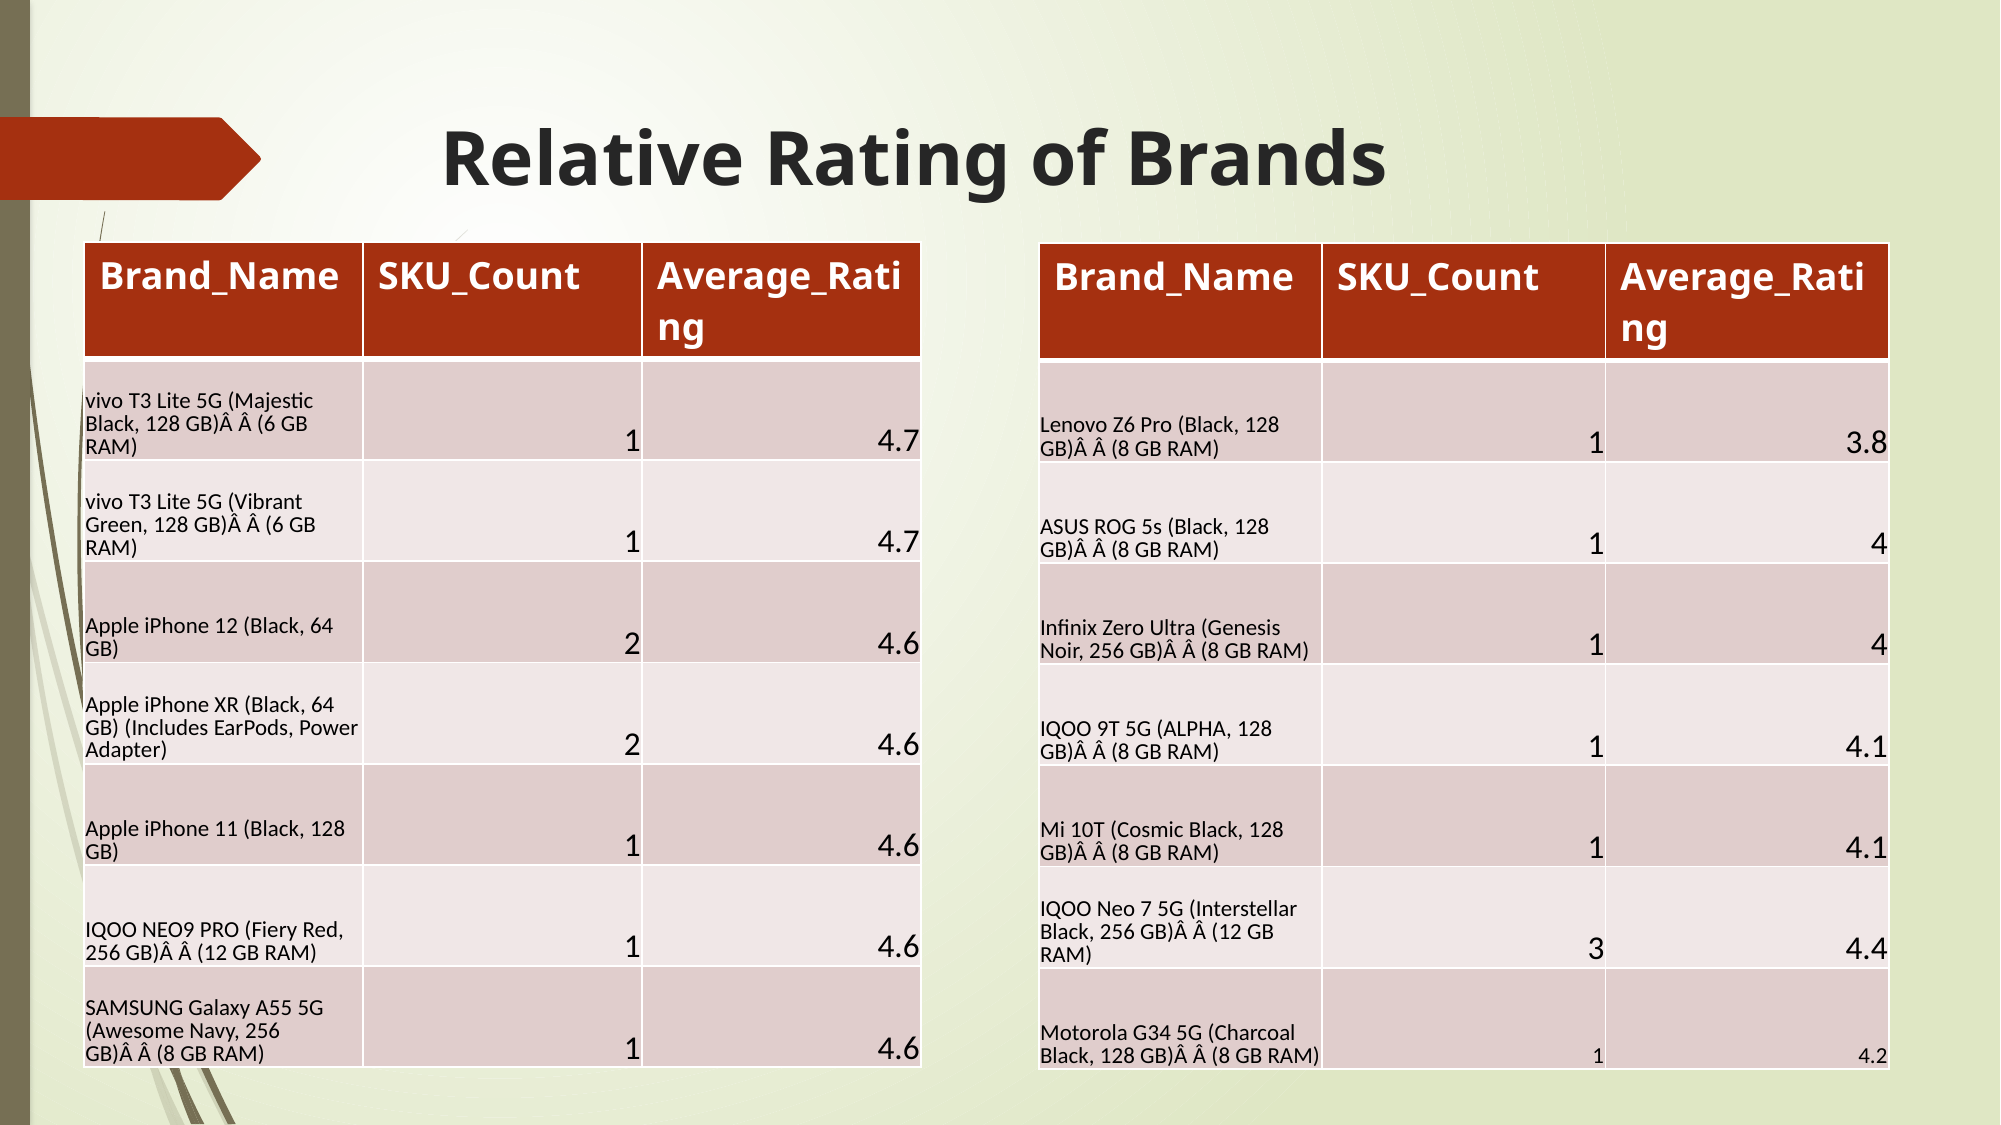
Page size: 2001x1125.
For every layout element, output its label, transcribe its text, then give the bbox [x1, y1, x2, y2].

table_header SKU_Count [1323, 244, 1605, 358]
table_cell 4.7 [643, 362, 920, 459]
table_cell Apple iPhone XR (Black, 64 GB) (Includes EarPods, Power Adapter) [85, 663, 362, 763]
table_cell 4.6 [643, 663, 920, 763]
table_cell 4 [1606, 463, 1888, 562]
table_cell SAMSUNG Galaxy A55 5G (Awesome Navy, 256 GB)Â Â (8 GB RAM) [85, 967, 362, 1066]
table_cell ASUS ROG 5s (Black, 128 GB)Â Â (8 GB RAM) [1040, 463, 1321, 562]
table_cell Lenovo Z6 Pro (Black, 128 GB)Â Â (8 GB RAM) [1040, 363, 1321, 461]
table_cell IQOO NEO9 PRO (Fiery Red, 256 GB)Â Â (12 GB RAM) [85, 866, 362, 965]
table_cell 1 [364, 866, 641, 965]
table_cell 4.6 [643, 562, 920, 662]
table_cell IQOO Neo 7 5G (Interstellar Black, 256 GB)Â Â (12 GB RAM) [1040, 867, 1321, 967]
table_cell 1 [364, 461, 641, 560]
table_cell 1 [364, 362, 641, 459]
table_cell Apple iPhone 12 (Black, 64 GB) [85, 562, 362, 662]
table_cell Apple iPhone 11 (Black, 128 GB) [85, 765, 362, 864]
table_header Average_Rating [643, 243, 920, 356]
table_header Average_Rating [1606, 244, 1888, 358]
table_cell 3 [1323, 867, 1605, 967]
table_cell 4.1 [1606, 766, 1888, 866]
table_cell 1 [1323, 969, 1605, 1068]
table_cell vivo T3 Lite 5G (Majestic Black, 128 GB)Â Â (6 GB RAM) [85, 362, 362, 459]
table_header Brand_Name [85, 243, 362, 356]
table_cell 4.6 [643, 967, 920, 1066]
table_cell vivo T3 Lite 5G (Vibrant Green, 128 GB)Â Â (6 GB RAM) [85, 461, 362, 560]
table_cell 3.8 [1606, 363, 1888, 461]
table_cell Mi 10T (Cosmic Black, 128 GB)Â Â (8 GB RAM) [1040, 766, 1321, 866]
table_cell 4.6 [643, 765, 920, 864]
table_cell 1 [1323, 363, 1605, 461]
table_cell 2 [364, 562, 641, 662]
table_cell 1 [1323, 564, 1605, 663]
table_cell 1 [364, 765, 641, 864]
table_cell 1 [364, 967, 641, 1066]
table_cell 1 [1323, 766, 1605, 866]
table_cell 4.1 [1606, 665, 1888, 764]
table_header SKU_Count [364, 243, 641, 356]
table_cell Motorola G34 5G (Charcoal Black, 128 GB)Â Â (8 GB RAM) [1040, 969, 1321, 1068]
table_cell 1 [1323, 463, 1605, 562]
table_cell 1 [1323, 665, 1605, 764]
table_cell IQOO 9T 5G (ALPHA, 128 GB)Â Â (8 GB RAM) [1040, 665, 1321, 764]
table_cell 4 [1606, 564, 1888, 663]
table_cell 4.7 [643, 461, 920, 560]
table_cell 4.2 [1606, 969, 1888, 1068]
table_cell 4.4 [1606, 867, 1888, 967]
table_header Brand_Name [1040, 244, 1321, 358]
table_cell 2 [364, 663, 641, 763]
table_cell Infinix Zero Ultra (Genesis Noir, 256 GB)Â Â (8 GB RAM) [1040, 564, 1321, 663]
title Relative Rating of Brands [425, 102, 1888, 225]
table_cell 4.6 [643, 866, 920, 965]
